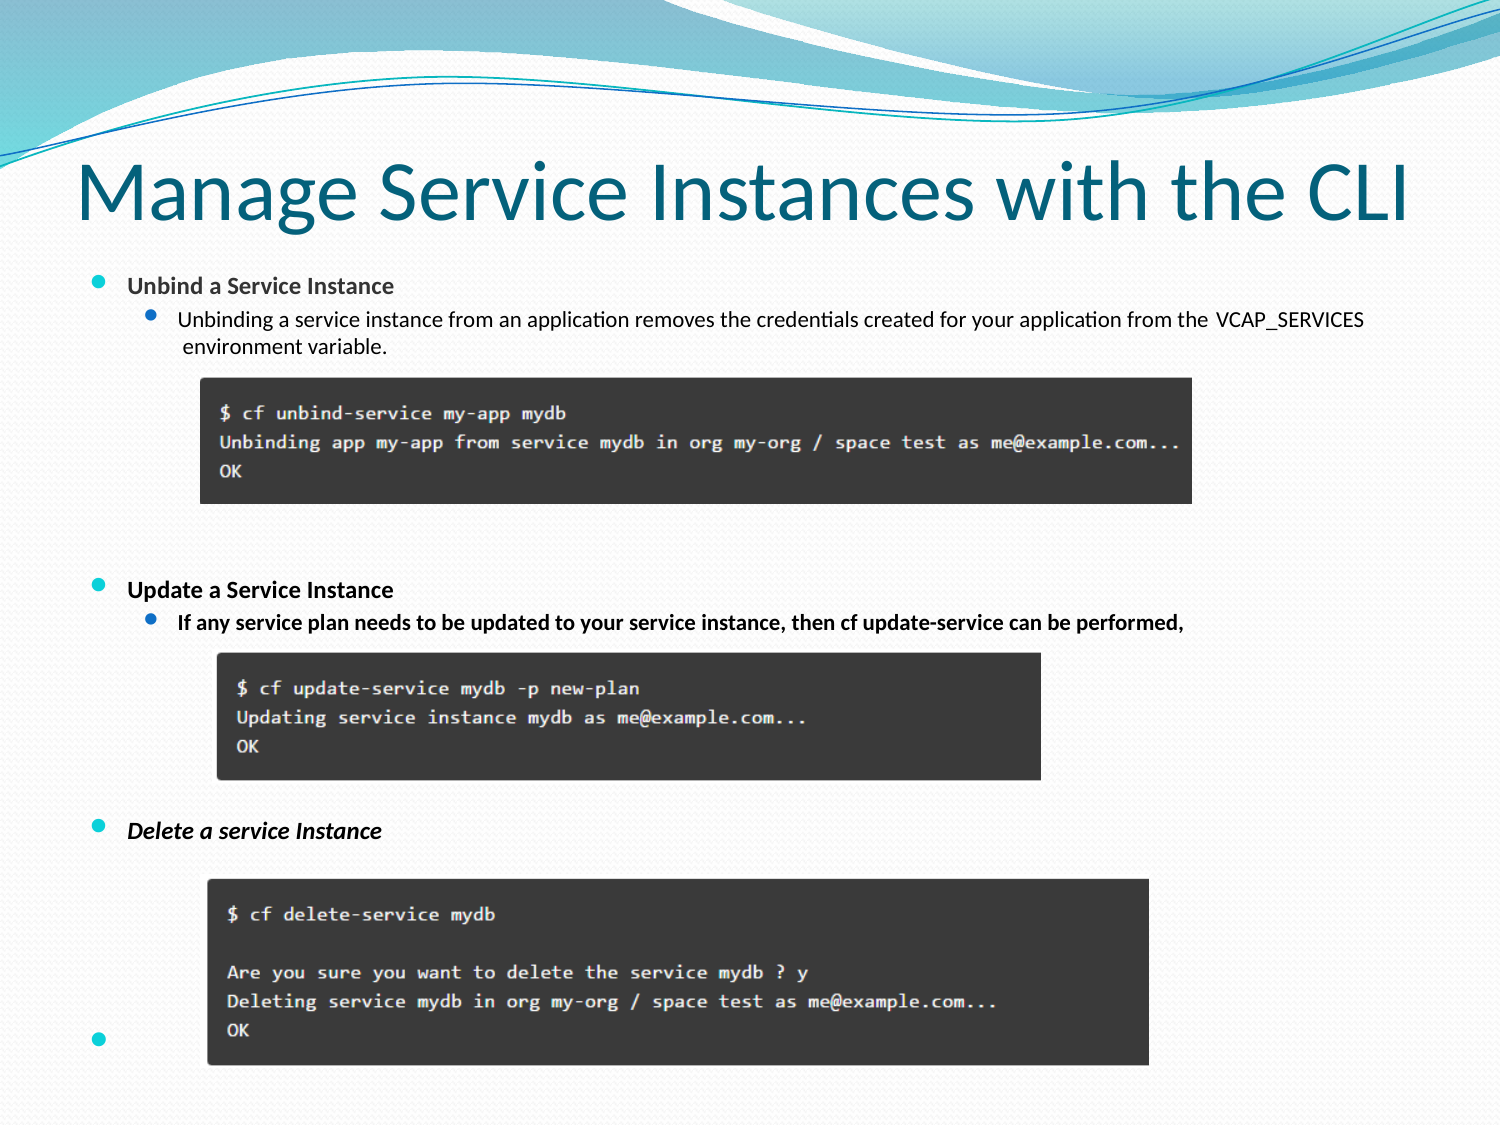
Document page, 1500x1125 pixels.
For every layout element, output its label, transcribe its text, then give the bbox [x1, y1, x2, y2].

picture [199, 874, 1150, 1068]
picture [212, 649, 1041, 783]
list Unbind a Service Instance Unbinding a service instance from an application removes the credentials created for your application from the VCAP_SERVICES environment variable. Update a Service Instance If any service plan needs to be updated to your service instance, then cf update-service can be performed, Delete a service Instance [75, 262, 1425, 1075]
picture [199, 374, 1192, 504]
title Manage Service Instances with the CLI [75, 115, 1425, 238]
